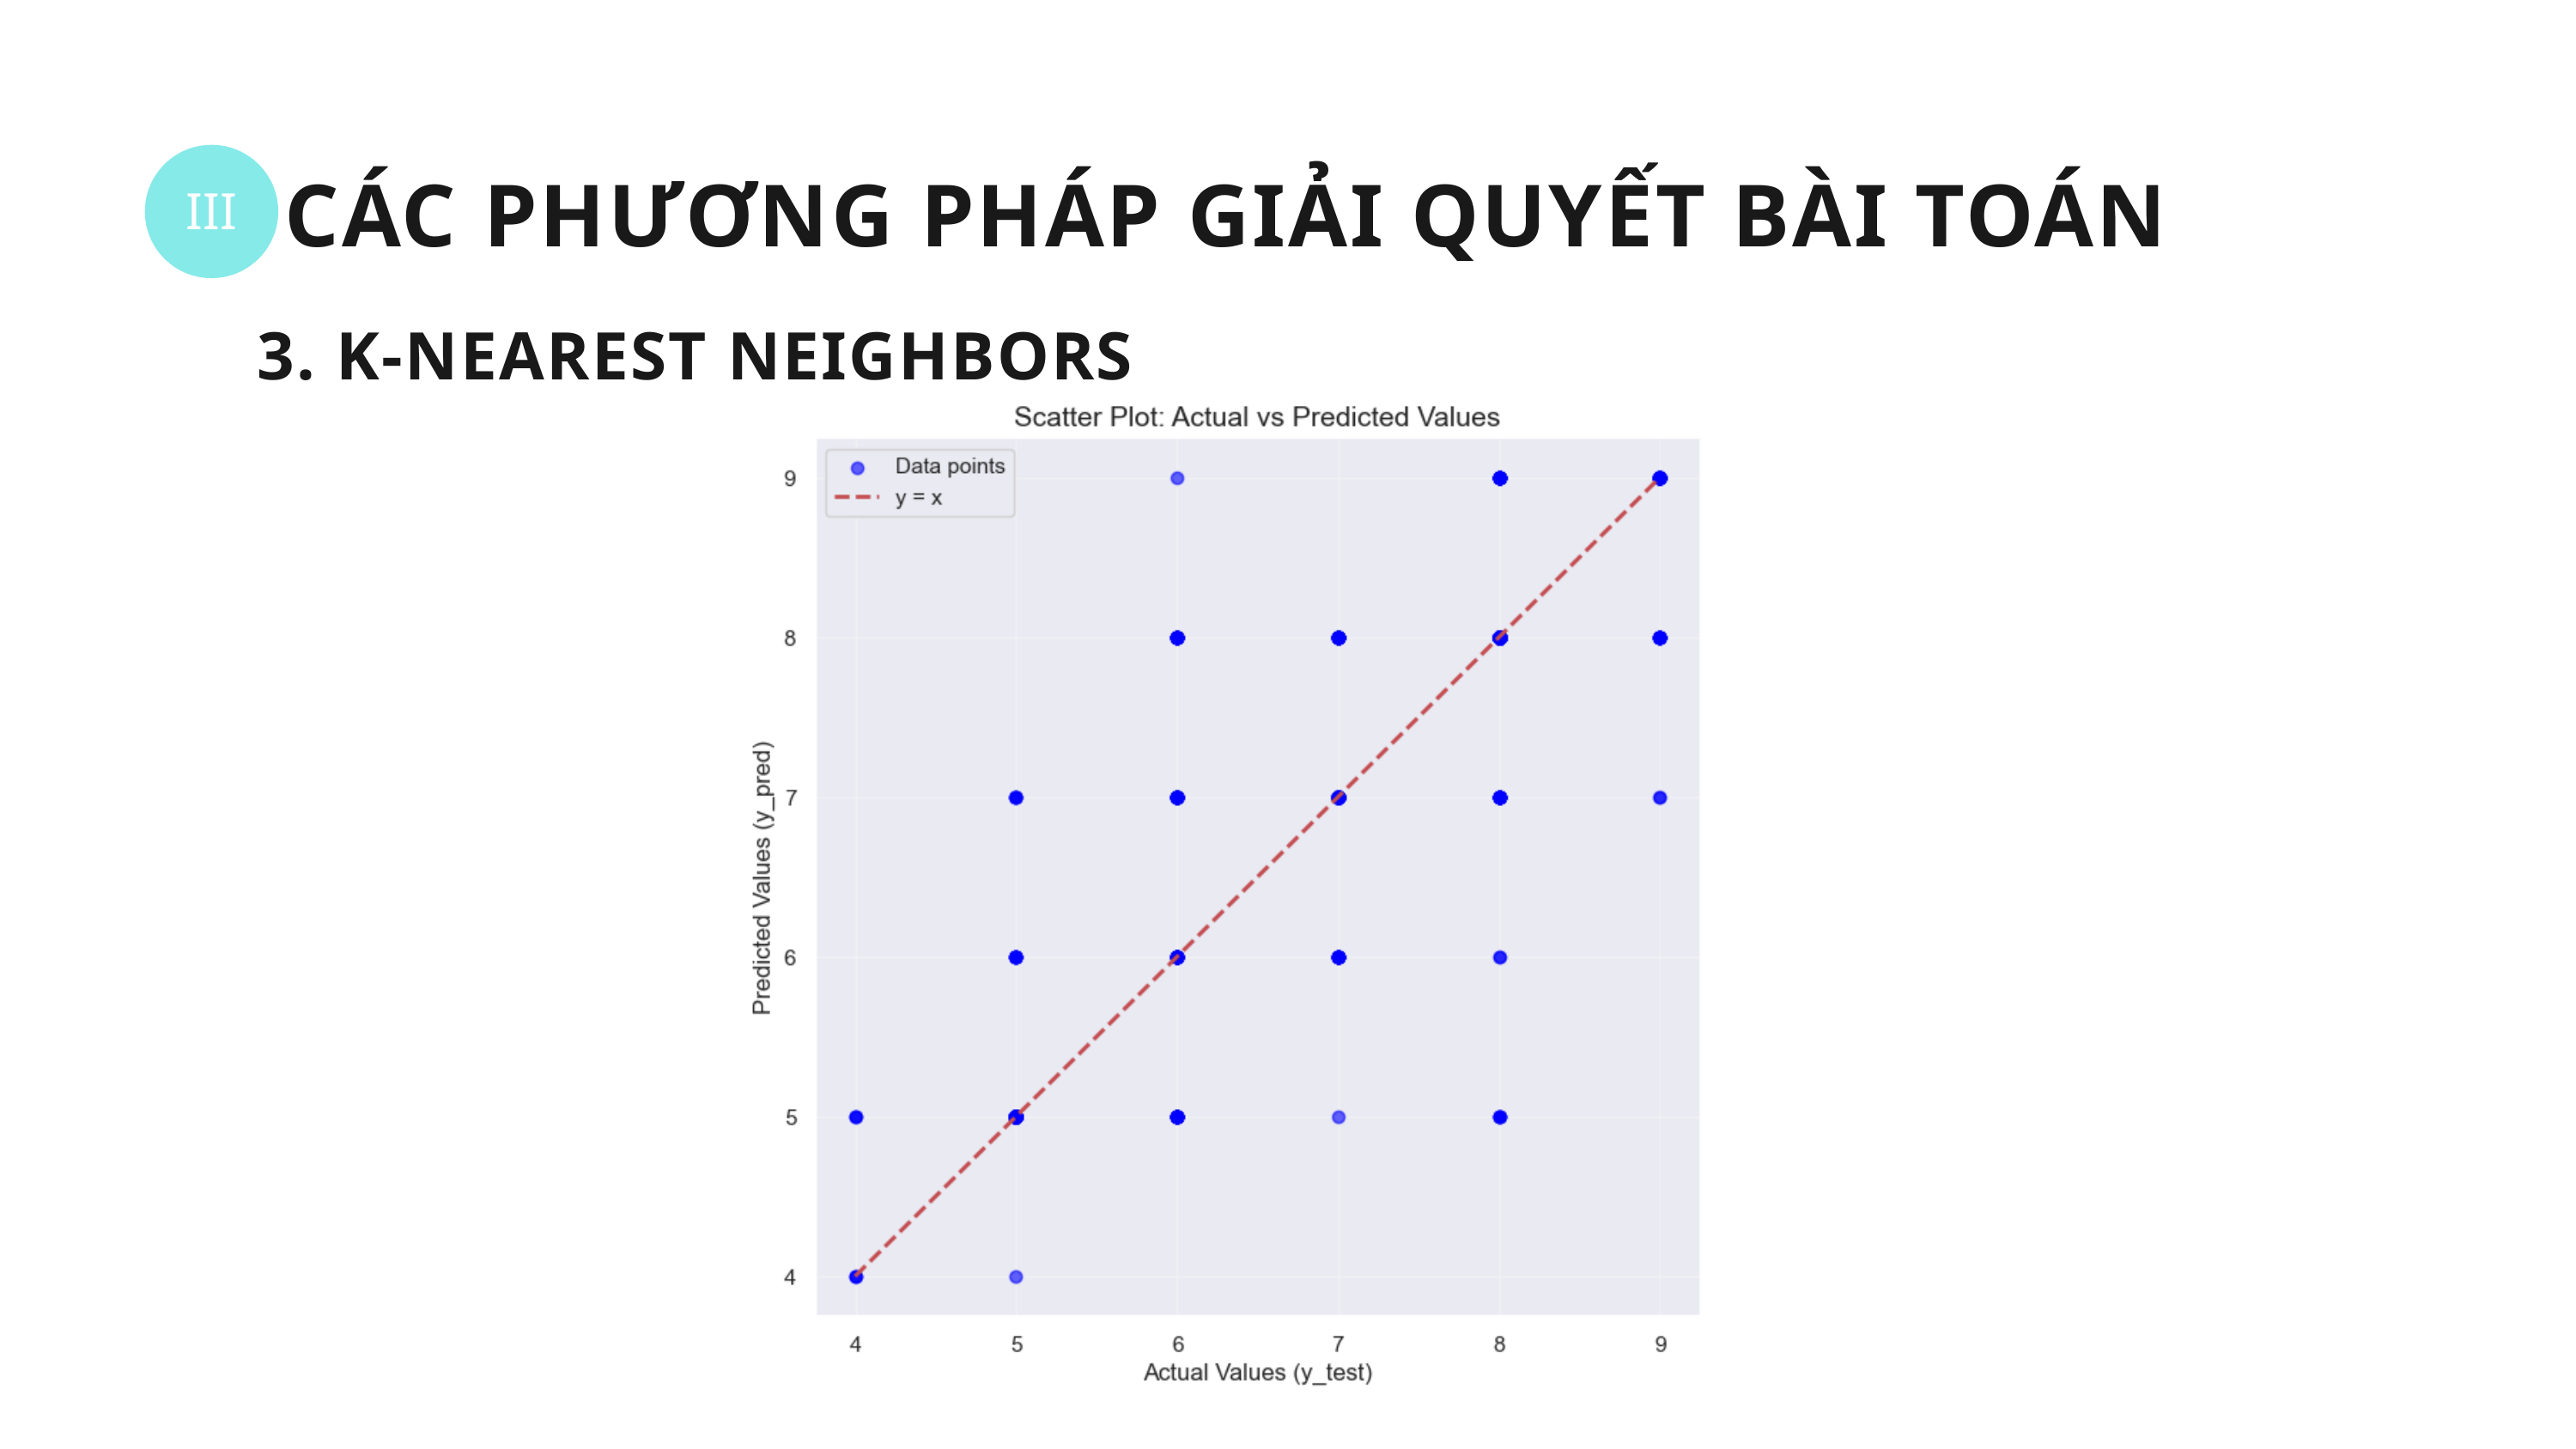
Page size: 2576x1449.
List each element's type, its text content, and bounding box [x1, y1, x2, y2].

text_box CÁC PHƯƠNG PHÁP GIẢI QUYẾT BÀI TOÁN [283, 160, 2176, 264]
text_box 3. K-NEAREST NEIGHBORS [240, 313, 1151, 472]
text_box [144, 144, 279, 279]
text_box [740, 392, 1714, 1399]
